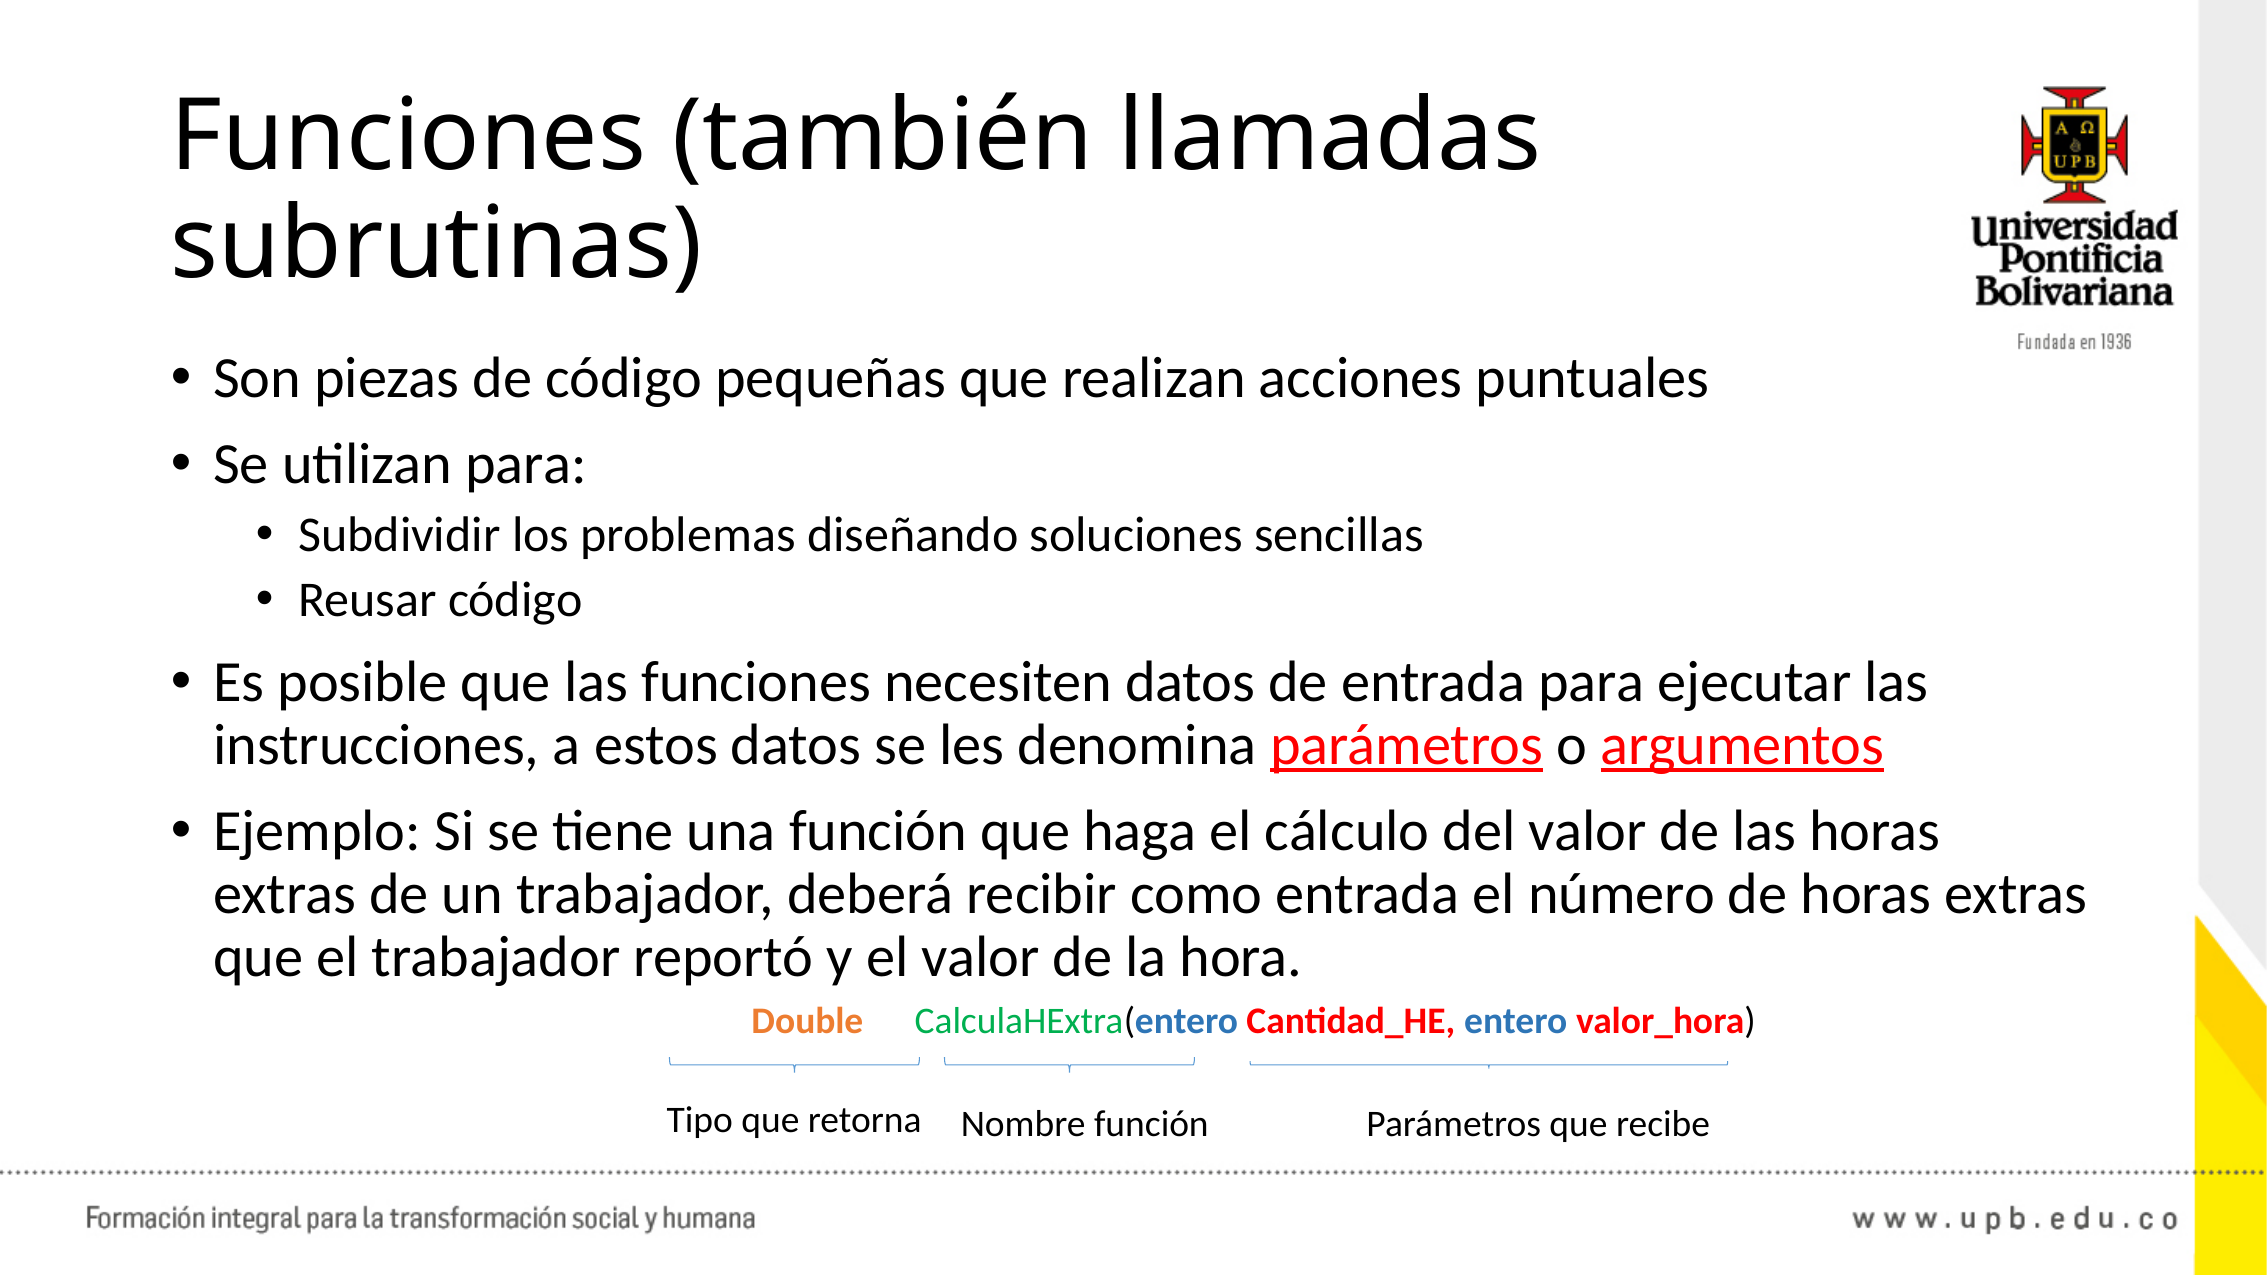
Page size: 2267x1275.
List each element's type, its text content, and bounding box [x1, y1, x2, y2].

list Son piezas de código pequeñas que realizan acciones puntuales Se utilizan para: Subdividir los problemas diseñando soluciones sencillas Reusar código Es posible que las funciones necesiten datos de entrada para ejecutar las instrucciones, a estos datos se les denomina parámetros o argumentos Ejemplo: Si se tiene una función que haga el cálculo del valor de las horas extras de un trabajador, deberá recibir como entrada el número de horas extras que el trabajador reportó y el valor de la hora. [155, 339, 2111, 1149]
title Funciones (también llamadas subrutinas) [155, 67, 1870, 315]
text_box [1249, 1061, 1729, 1069]
text_box Double CalculaHExtra(entero Cantidad_HE, entero valor_hora) [736, 988, 1839, 1049]
text_box [943, 1057, 1195, 1073]
text_box [668, 1057, 920, 1073]
text_box Nombre función [946, 1091, 1225, 1152]
picture [0, 0, 2267, 1275]
text_box Tipo que retorna [651, 1087, 937, 1148]
text_box Parámetros que recibe [1351, 1091, 1726, 1152]
